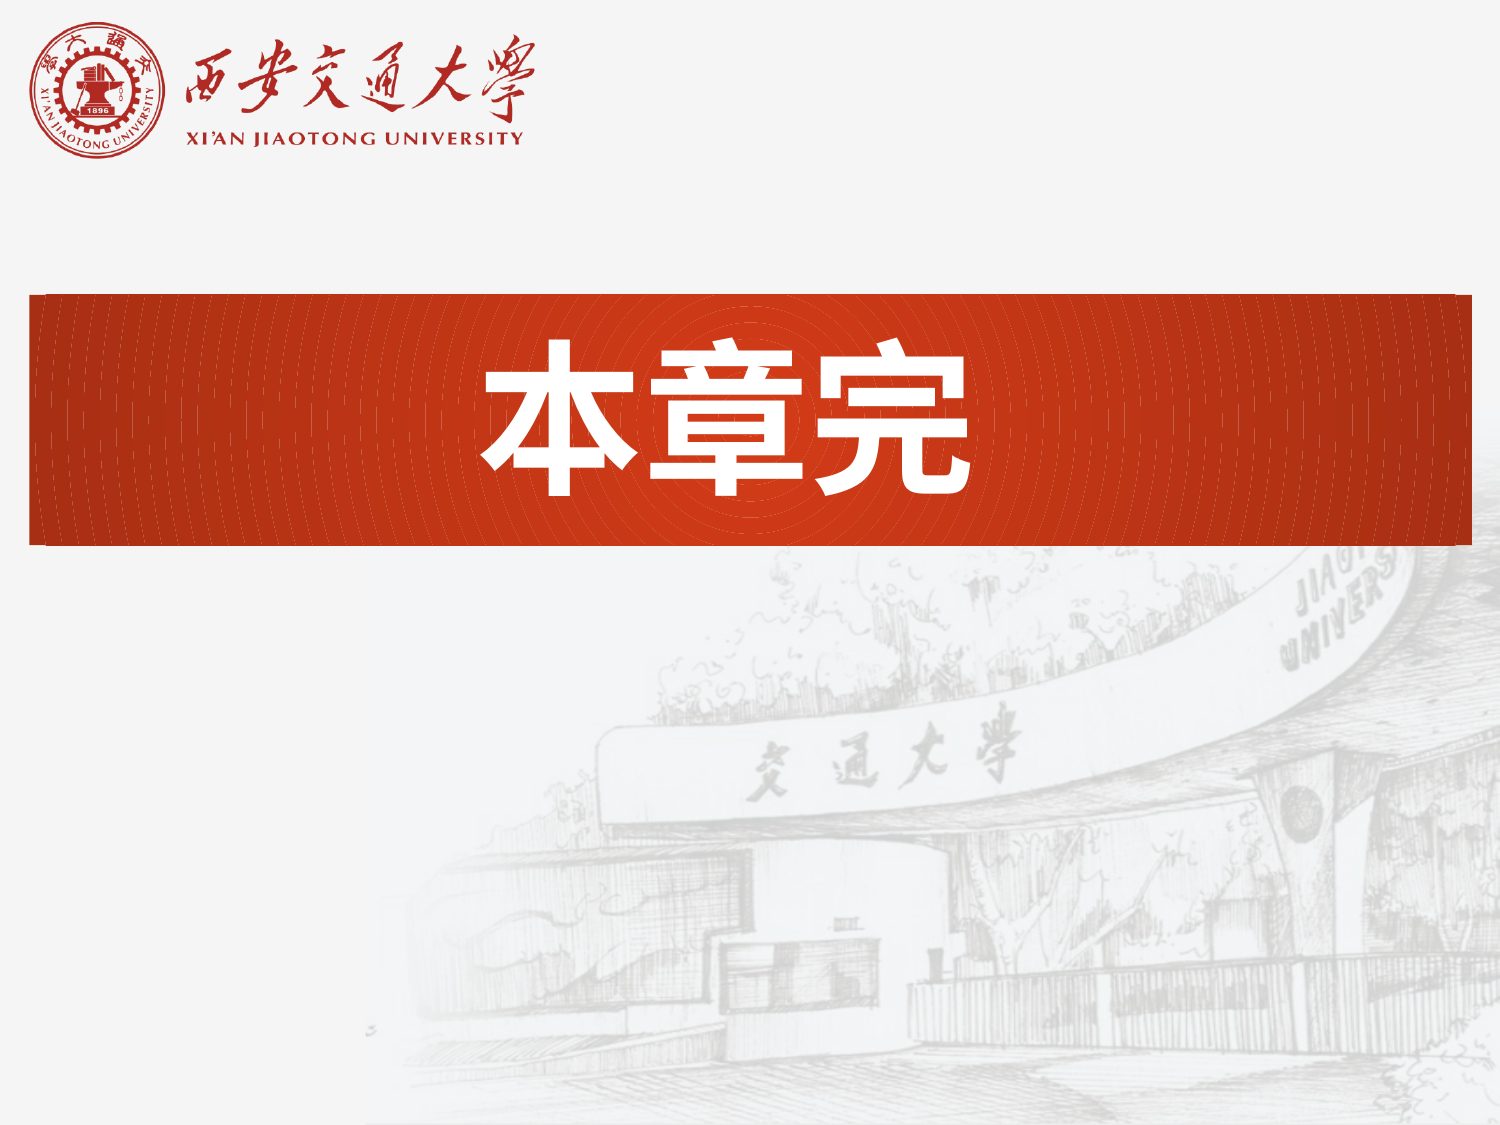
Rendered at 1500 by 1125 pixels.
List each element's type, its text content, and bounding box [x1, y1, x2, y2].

text_box 本章完 [77, 307, 1376, 523]
picture [29, 22, 554, 164]
